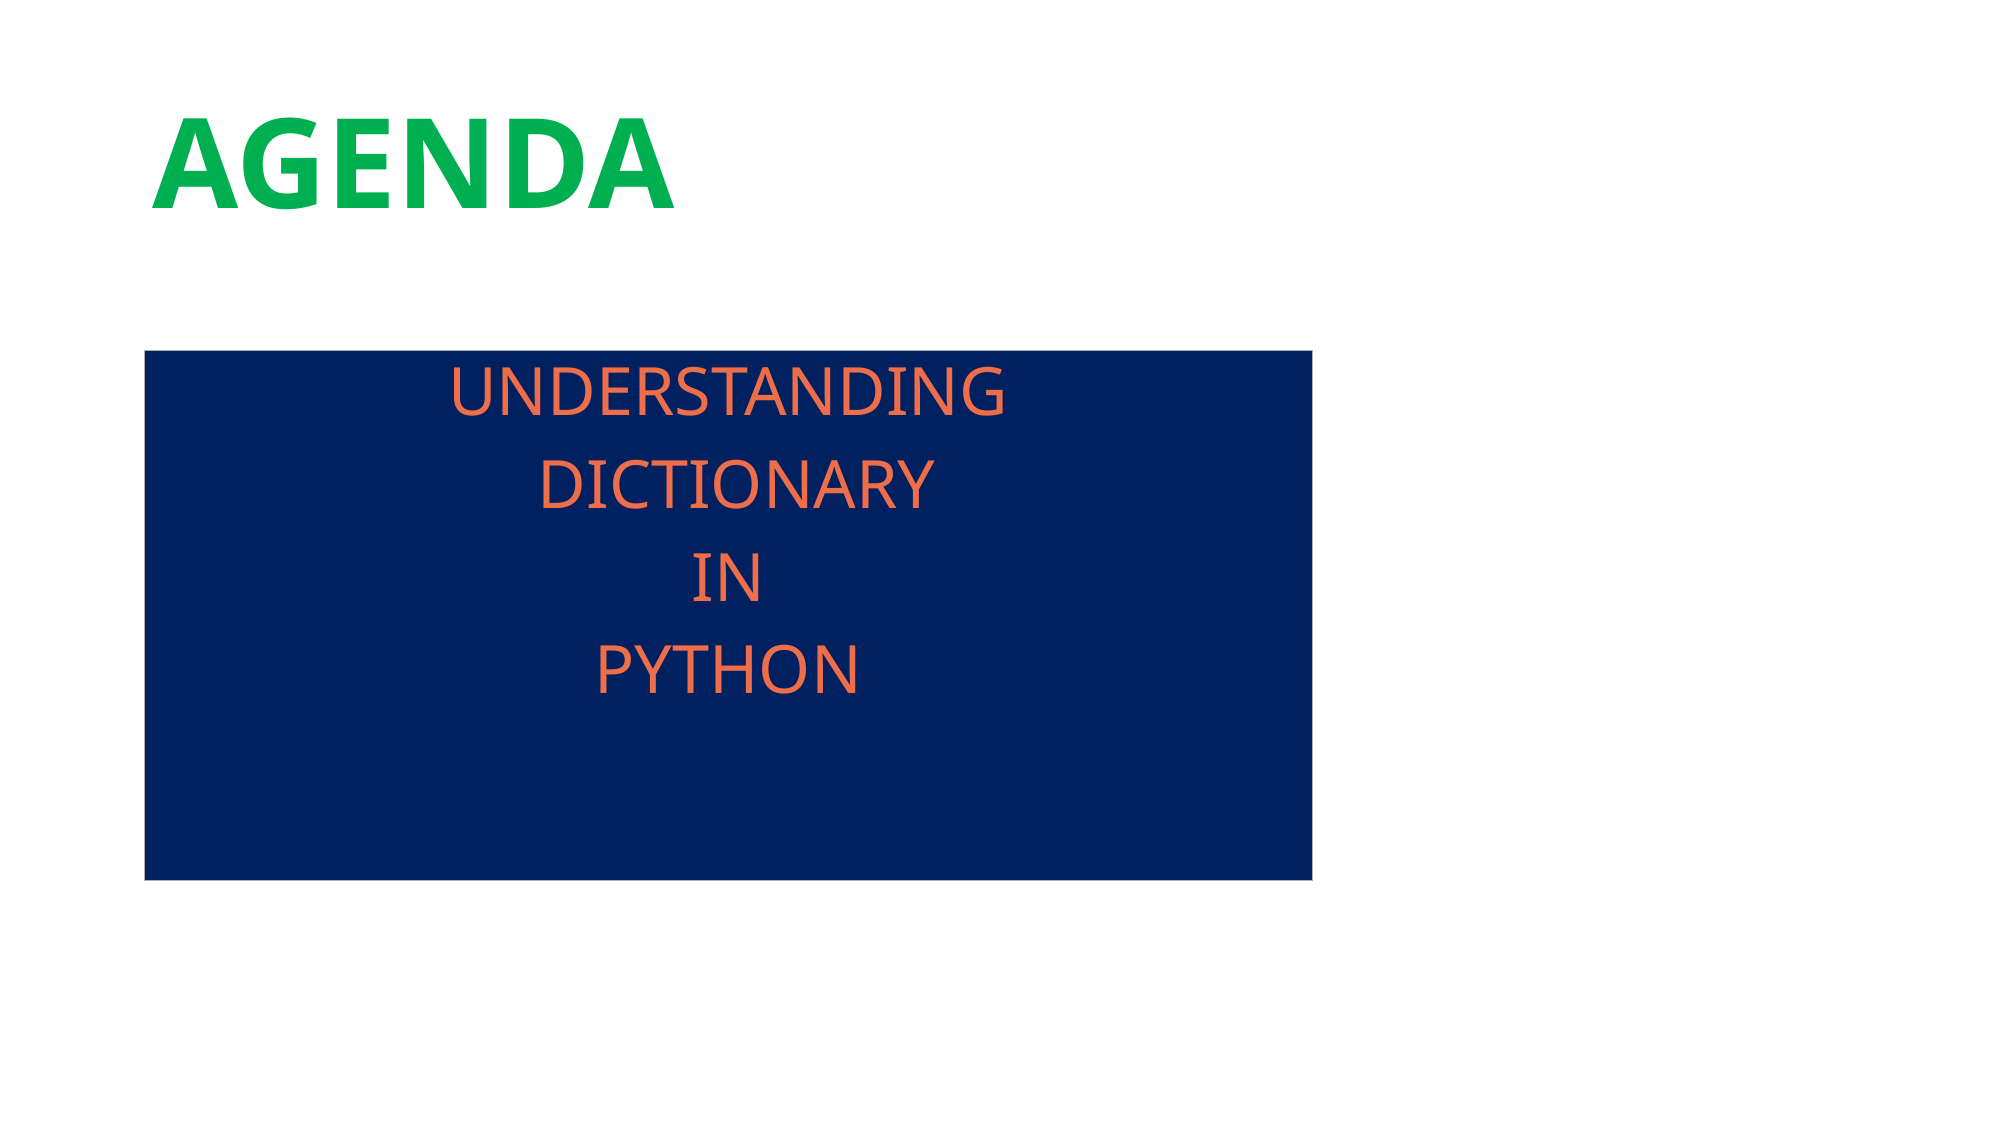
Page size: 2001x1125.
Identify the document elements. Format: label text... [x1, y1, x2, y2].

list UNDERSTANDING DICTIONARY IN PYTHON [144, 350, 1313, 881]
title AGENDA [137, 59, 1863, 278]
